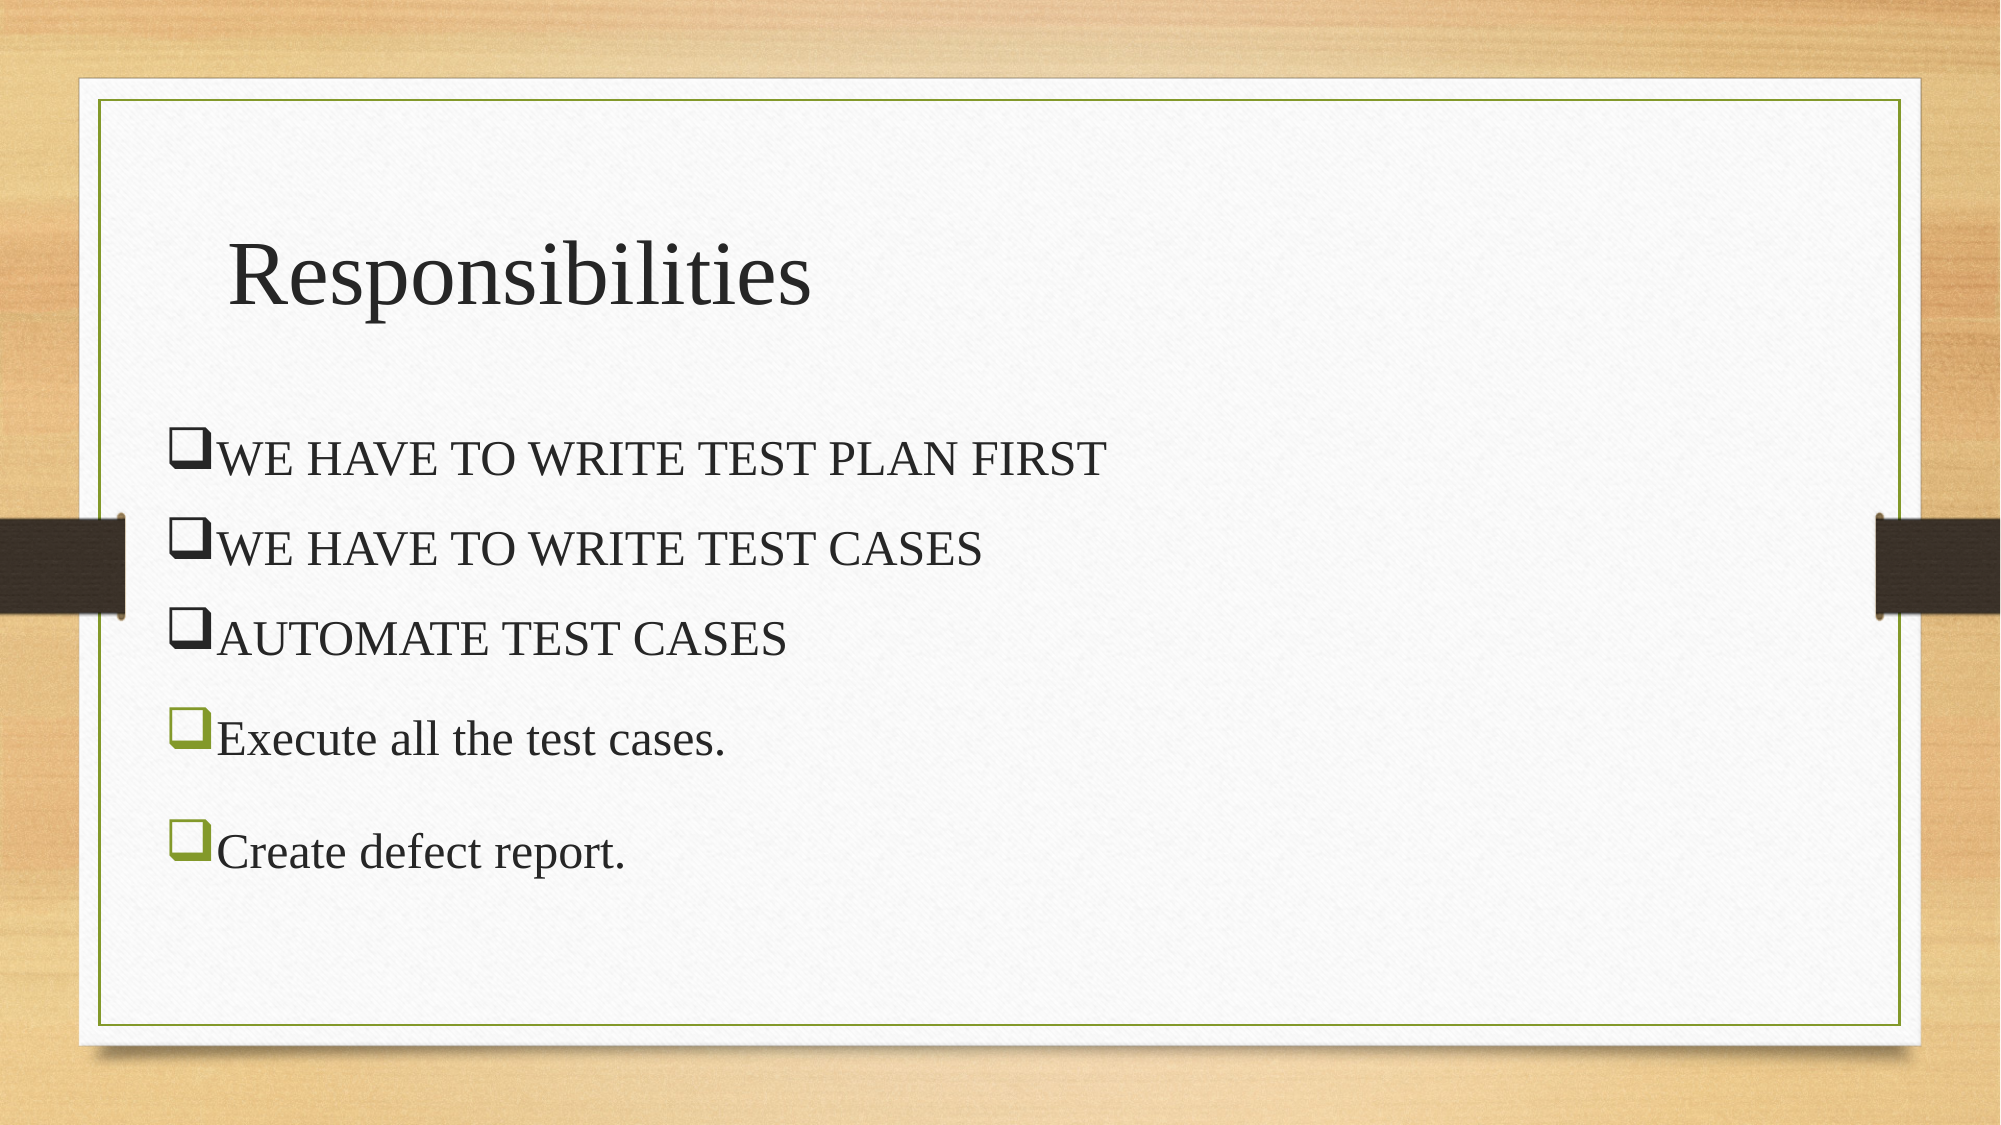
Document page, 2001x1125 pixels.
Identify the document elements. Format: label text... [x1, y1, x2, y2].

picture [0, 0, 2001, 1125]
list WE HAVE TO WRITE TEST PLAN FIRST WE HAVE TO WRITE TEST CASES AUTOMATE TEST CASES Execute all the test cases. Create defect report. [149, 388, 1850, 950]
title Responsibilities [212, 161, 1788, 375]
